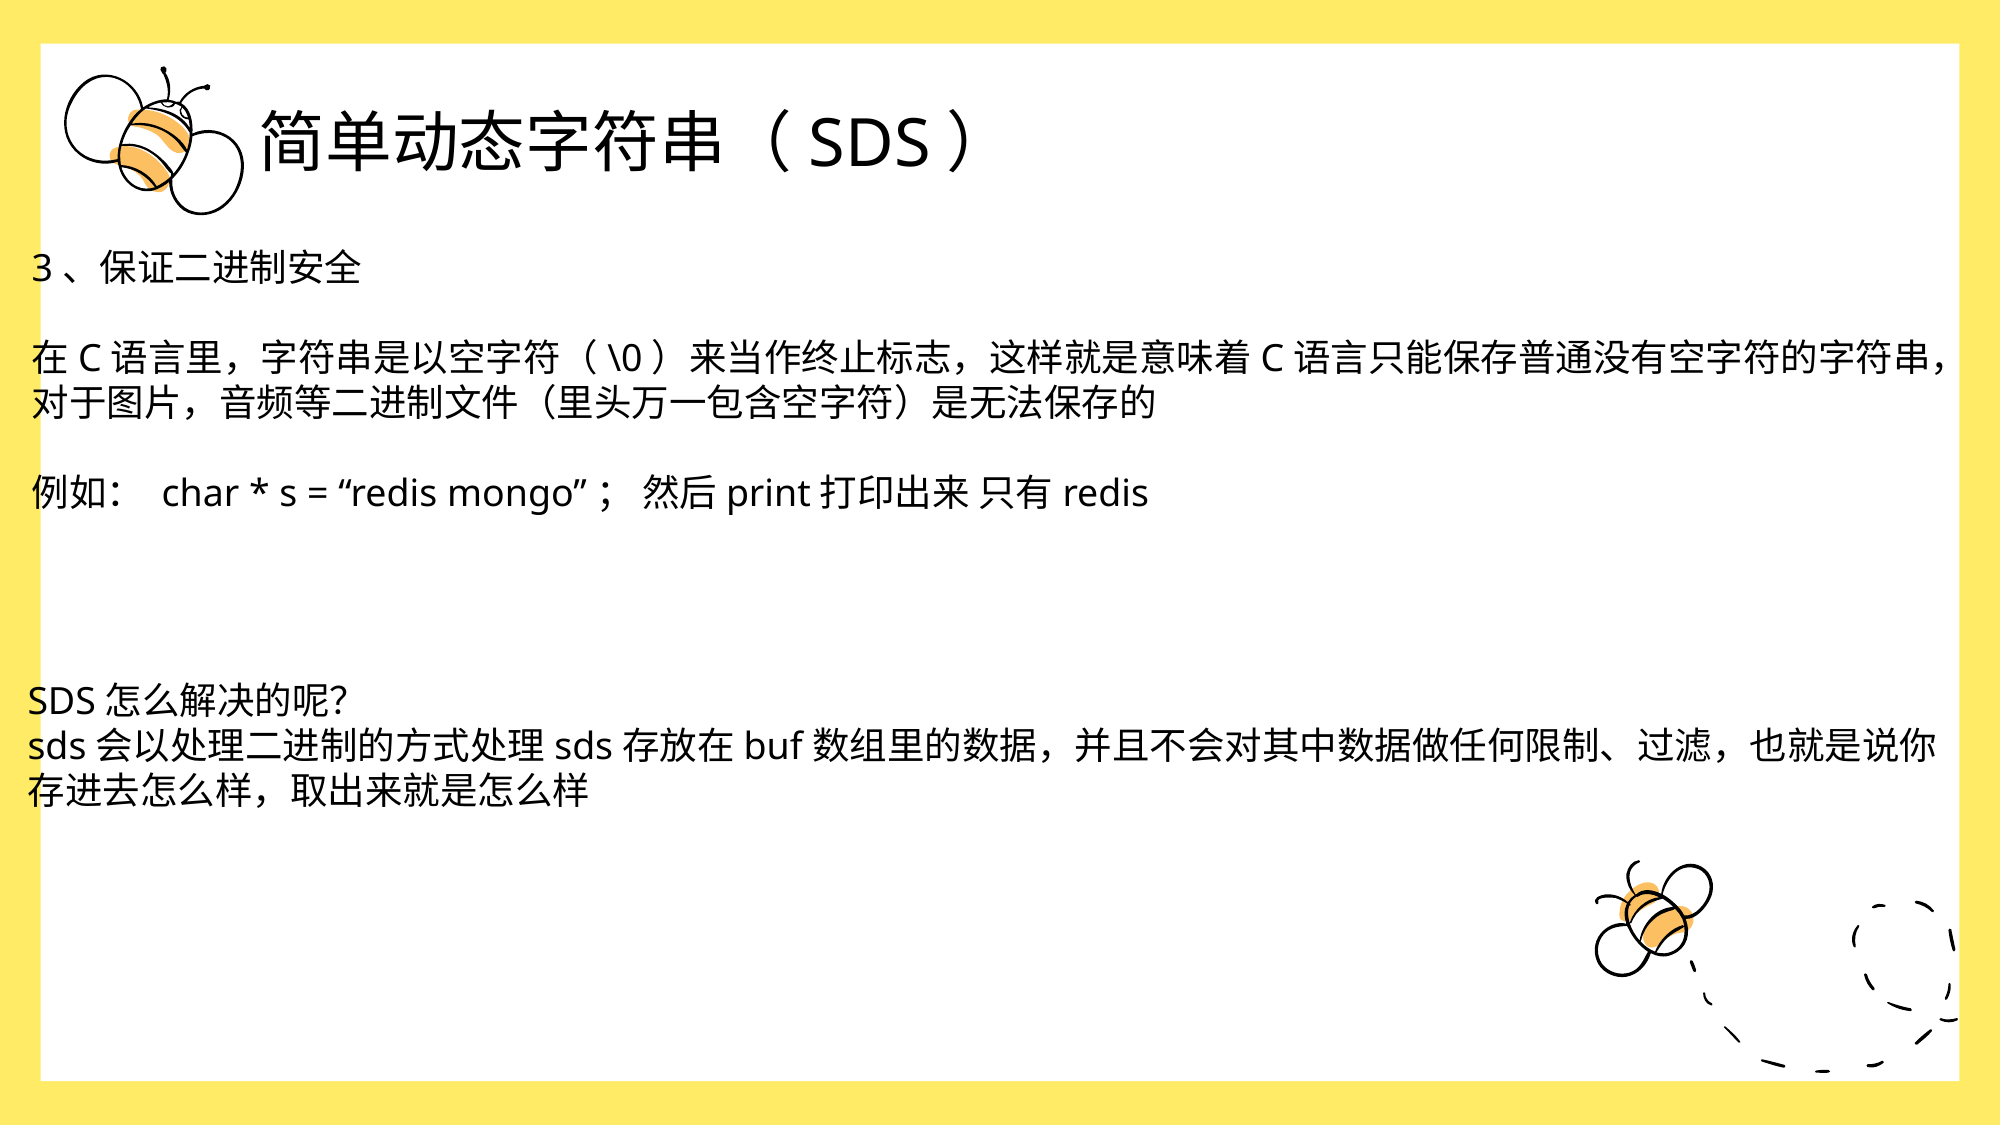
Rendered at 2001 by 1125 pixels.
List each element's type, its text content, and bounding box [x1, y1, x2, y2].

picture [1594, 739, 1990, 1073]
text_box 3、保证二进制安全 在C语言里，字符串是以空字符（\0）来当作终止标志，这样就是意味着C语言只能保存普通没有空字符的字符串， 对于图片，音频等二进制文件（里头万一包含空字符）是无法保存的 例如： char * s = “redis mongo”； 然后print打印出来 只有redis [16, 237, 1984, 522]
text_box 简单动态字符串（SDS） [245, 92, 1112, 188]
text_box SDS怎么解决的呢？ sds会以处理二进制的方式处理sds存放在buf数组里的数据，并且不会对其中数据做任何限制、过滤，也就是说你 存进去怎么样，取出来就是怎么样 [12, 669, 1952, 820]
picture [63, 65, 245, 216]
